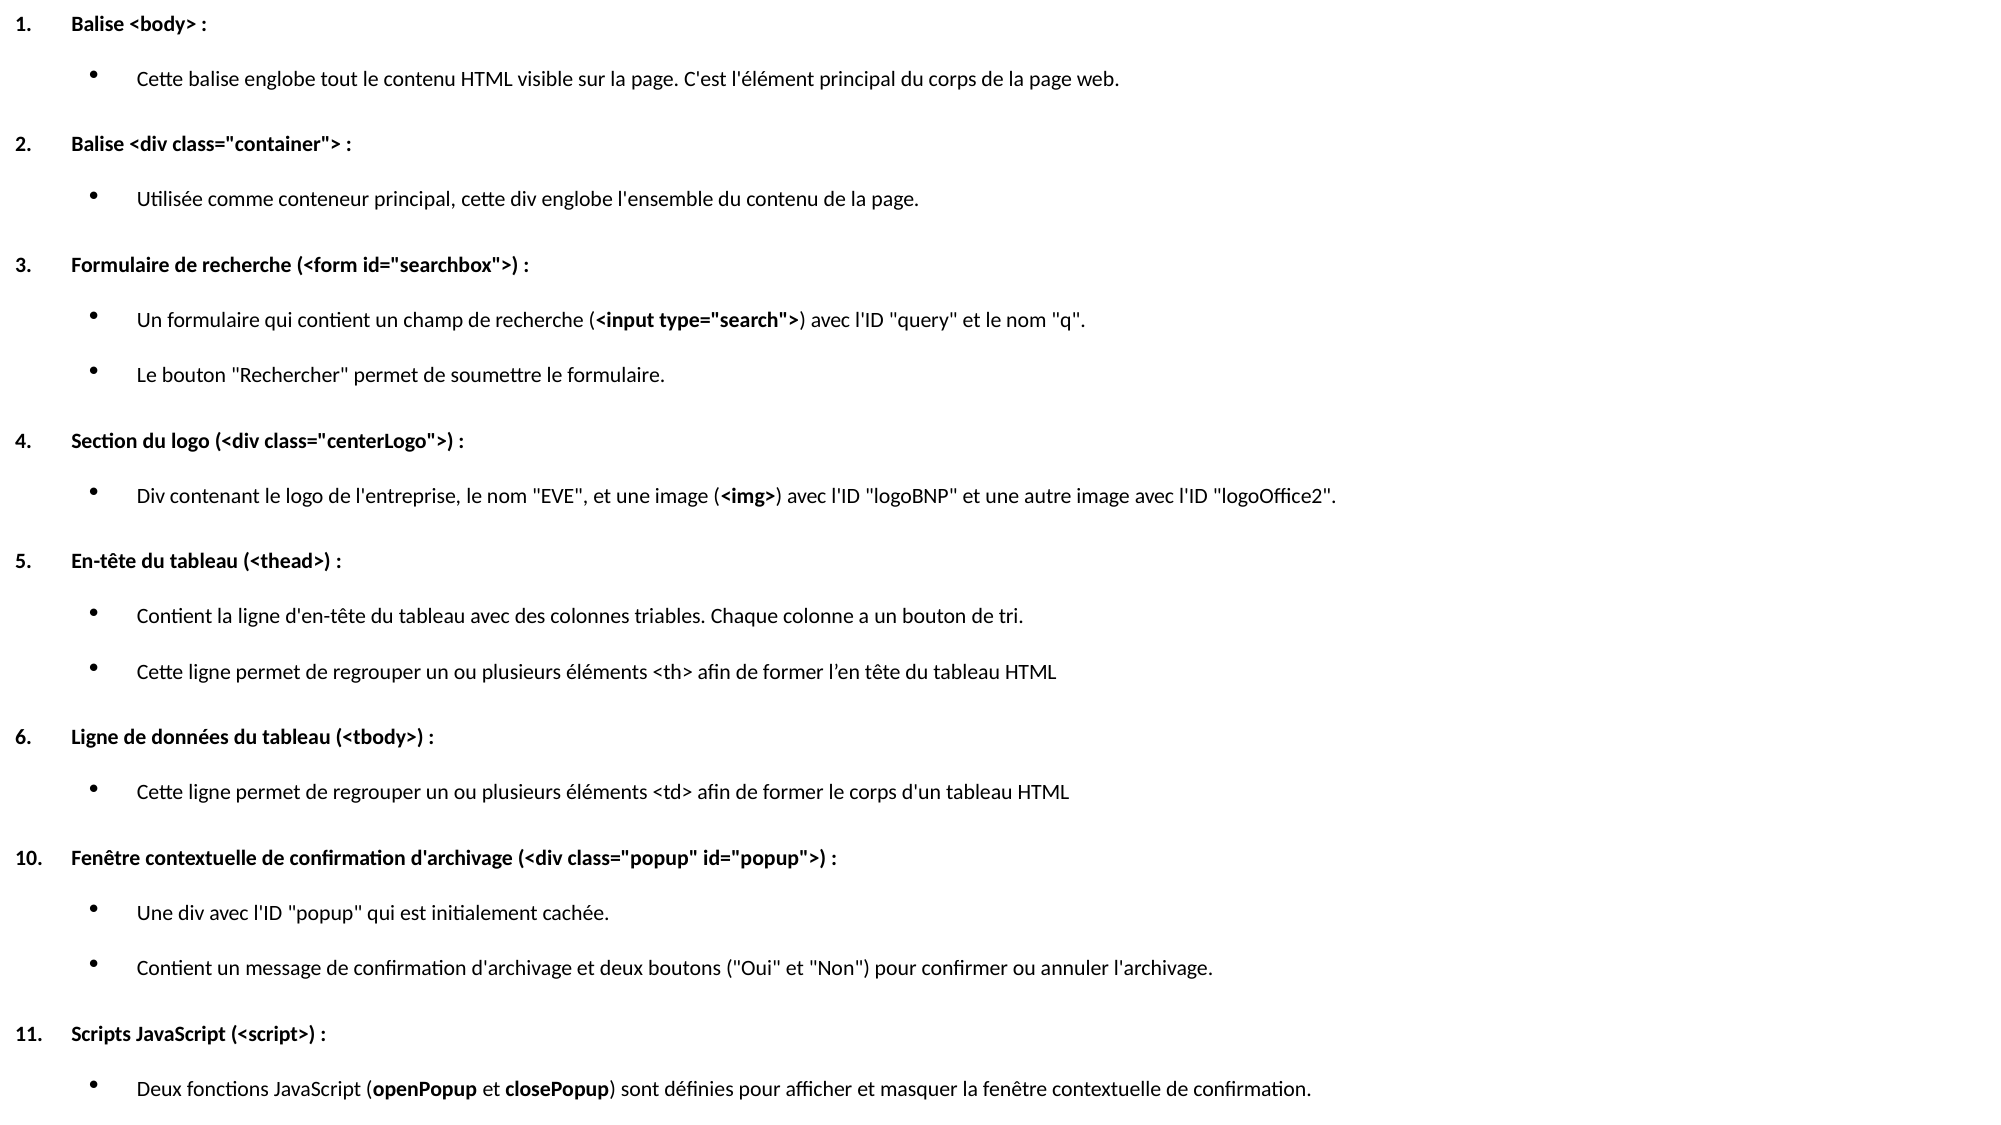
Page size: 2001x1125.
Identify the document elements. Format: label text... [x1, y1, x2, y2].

list Balise <body> : Cette balise englobe tout le contenu HTML visible sur la page. C'est l'élément principal du corps de la page web. Balise <div class="container"> : Utilisée comme conteneur principal, cette div englobe l'ensemble du contenu de la page. Formulaire de recherche (<form id="searchbox">) : Un formulaire qui contient un champ de recherche (<input type="search">) avec l'ID "query" et le nom "q". Le bouton "Rechercher" permet de soumettre le formulaire. Section du logo (<div class="centerLogo">) : Div contenant le logo de l'entreprise, le nom "EVE", et une image (<img>) avec l'ID "logoBNP" et une autre image avec l'ID "logoOffice2". En-tête du tableau (<thead>) : Contient la ligne d'en-tête du tableau avec des colonnes triables. Chaque colonne a un bouton de tri. Cette ligne permet de regrouper un ou plusieurs éléments <th> afin de former l’en tête du tableau HTML Ligne de données du tableau (<tbody>) : Cette ligne permet de regrouper un ou plusieurs éléments <td> afin de former le corps d'un tableau HTML Fenêtre contextuelle de confirmation d'archivage (<div class="popup" id="popup">) : Une div avec l'ID "popup" qui est initialement cachée. Contient un message de confirmation d'archivage et deux boutons ("Oui" et "Non") pour confirmer ou annuler l'archivage. Scripts JavaScript (<script>) : Deux fonctions JavaScript (openPopup et closePopup) sont définies pour afficher et masquer la fenêtre contextuelle de confirmation. [0, 0, 2000, 1125]
